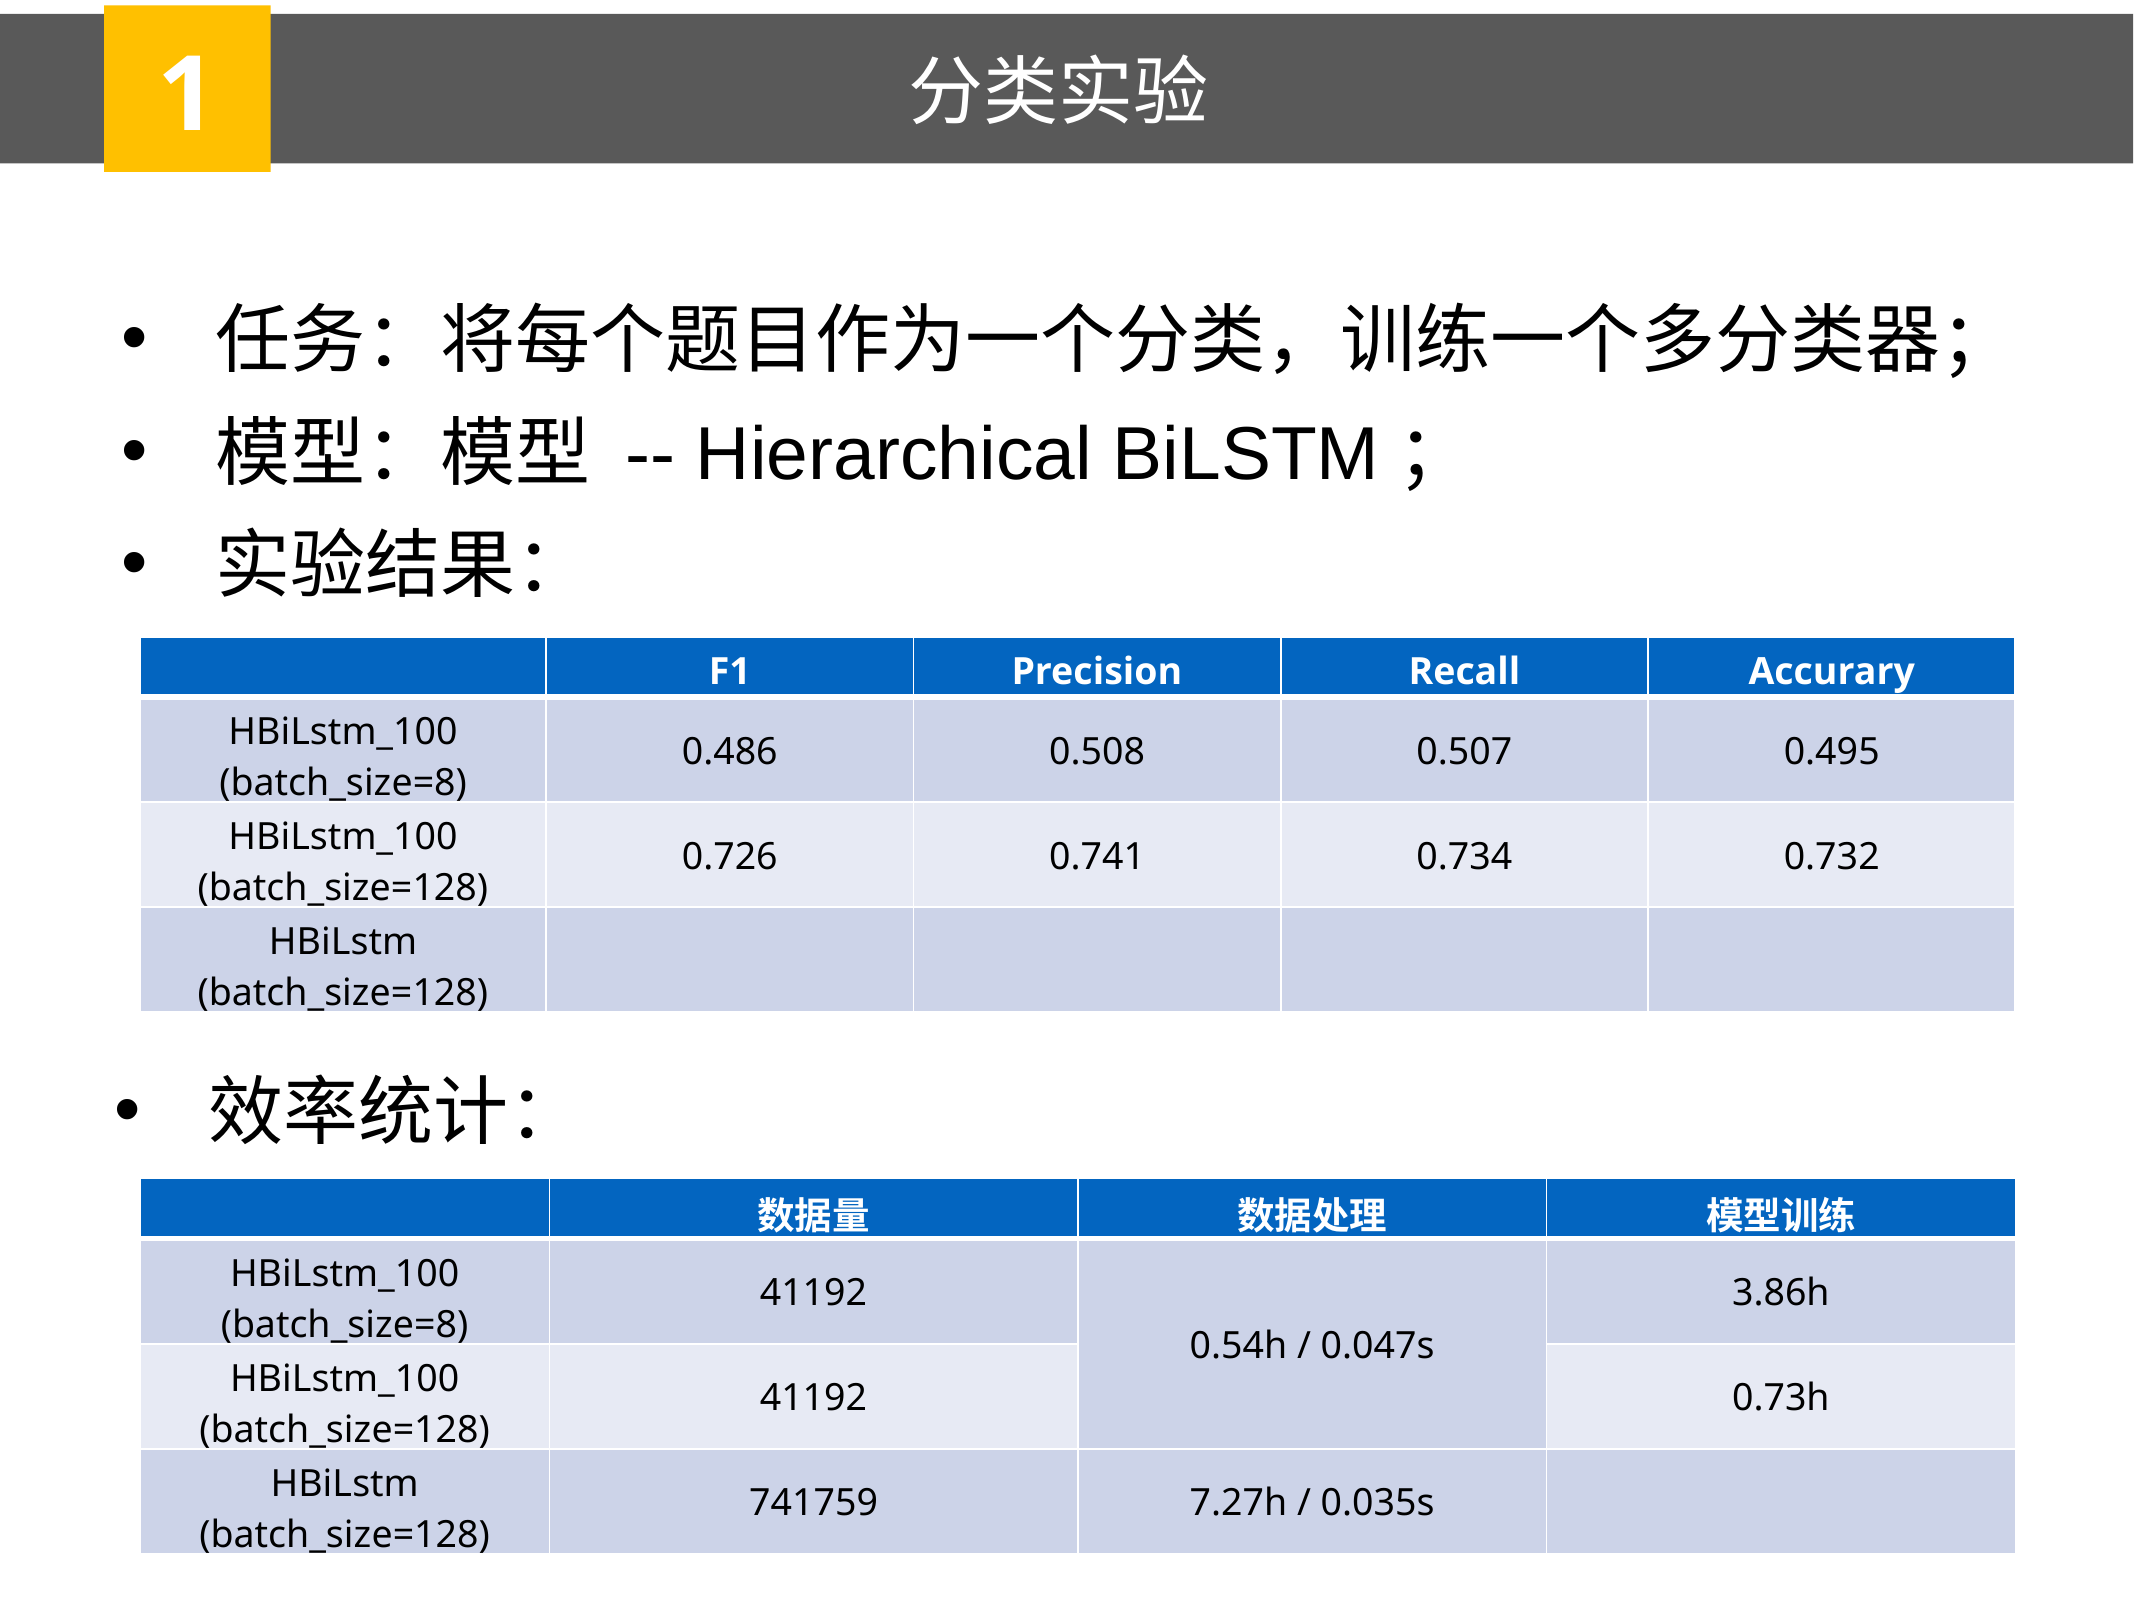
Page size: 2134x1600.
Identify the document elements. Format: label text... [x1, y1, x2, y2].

table_cell 0.741 [914, 803, 1280, 906]
table_cell HBiLstm_100 (batch_size=8) [141, 1241, 549, 1343]
text_box [0, 13, 104, 164]
text_box 分类实验 [899, 35, 1234, 142]
table_cell 0.54h / 0.047s [1079, 1241, 1546, 1448]
table_cell 0.73h [1547, 1345, 2015, 1448]
table_cell 41192 [550, 1345, 1077, 1448]
table_cell 0.507 [1282, 700, 1647, 801]
table_header Recall [1282, 638, 1647, 694]
text_box 效率统计： [106, 1055, 592, 1162]
table_header [141, 638, 545, 694]
table_header Precision [914, 638, 1280, 694]
table_cell HBiLstm (batch_size=128) [141, 1450, 549, 1553]
table_cell 7.27h / 0.035s [1079, 1450, 1546, 1553]
table_cell HBiLstm_100 (batch_size=8) [141, 700, 545, 801]
table_header 模型训练 [1547, 1179, 2015, 1236]
table_header 数据处理 [1079, 1179, 1546, 1236]
table_cell 3.86h [1547, 1241, 2015, 1343]
table_cell 0.734 [1282, 803, 1647, 906]
table_cell 0.508 [914, 700, 1280, 801]
table_cell [547, 908, 913, 1011]
table_header F1 [547, 638, 913, 694]
table_cell 0.726 [547, 803, 913, 906]
table_cell HBiLstm_100 (batch_size=128) [141, 1345, 549, 1448]
text_box 1 [104, 5, 271, 172]
text_box [271, 13, 2134, 164]
table_cell 0.732 [1649, 803, 2014, 906]
table_cell [1649, 908, 2014, 1011]
table_cell 0.486 [547, 700, 913, 801]
table_cell 0.495 [1649, 700, 2014, 801]
table_cell [914, 908, 1280, 1011]
table_cell [1547, 1450, 2015, 1553]
table_cell HBiLstm_100 (batch_size=128) [141, 803, 545, 906]
table_cell HBiLstm (batch_size=128) [141, 908, 545, 1011]
table_cell [1282, 908, 1647, 1011]
text_box 任务：将每个题目作为一个分类，训练一个多分类器； 模型：模型 -- Hierarchical BiLSTM； 实验结果： [113, 261, 2024, 616]
table_header 数据量 [550, 1179, 1077, 1236]
table_header Accurary [1649, 638, 2014, 694]
table_cell 41192 [550, 1241, 1077, 1343]
table_header [141, 1179, 549, 1236]
table_cell 741759 [550, 1450, 1077, 1553]
